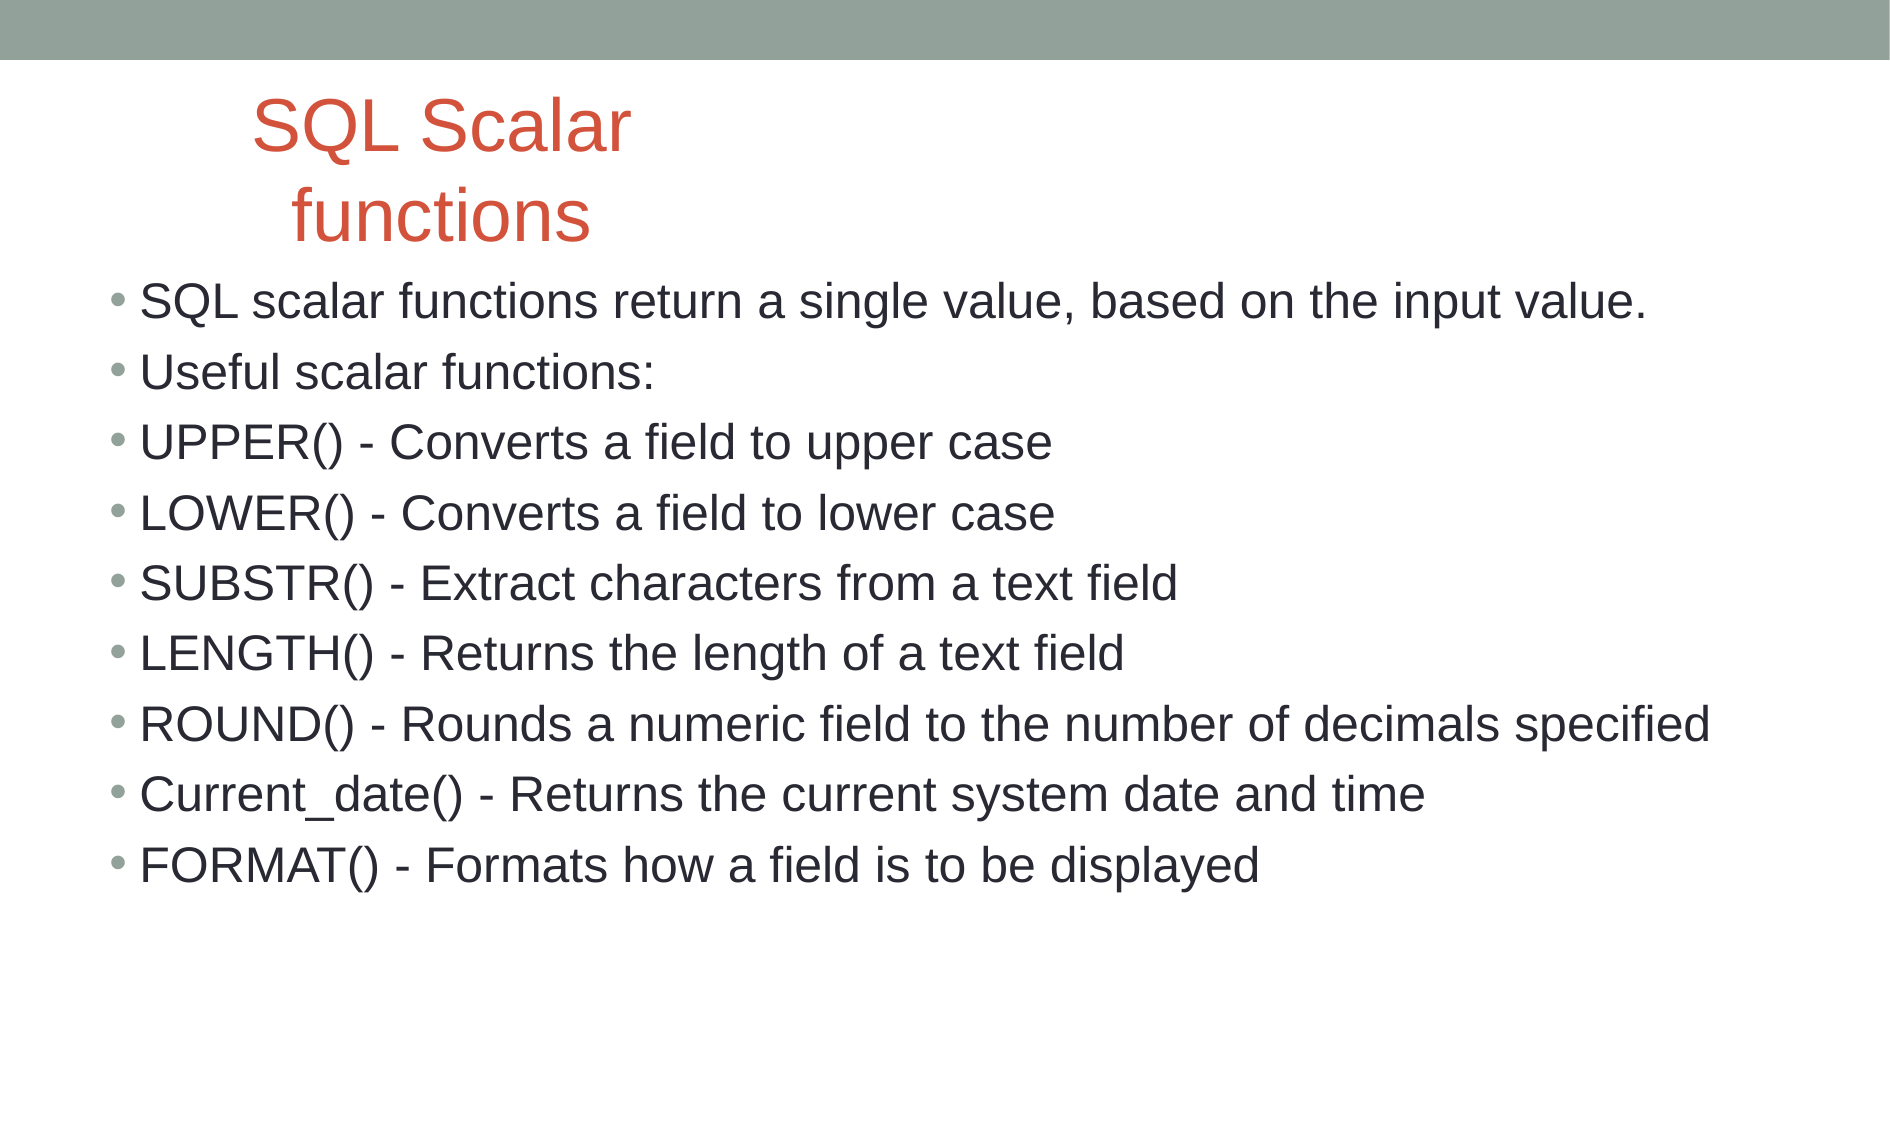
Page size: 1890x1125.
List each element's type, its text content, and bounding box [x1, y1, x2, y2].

title SQL Scalar functions [107, 74, 775, 254]
text_box SQL scalar functions return a single value, based on the input value. Useful scalar functions: UPPER() - Converts a field to upper case LOWER() - Converts a field to lower case SUBSTR() - Extract characters from a text field LENGTH() - Returns the length of a text field ROUND() - Rounds a numeric field to the number of decimals specified Current_date() - Returns the current system date and time FORMAT() - Formats how a field is to be displayed [107, 254, 1715, 892]
